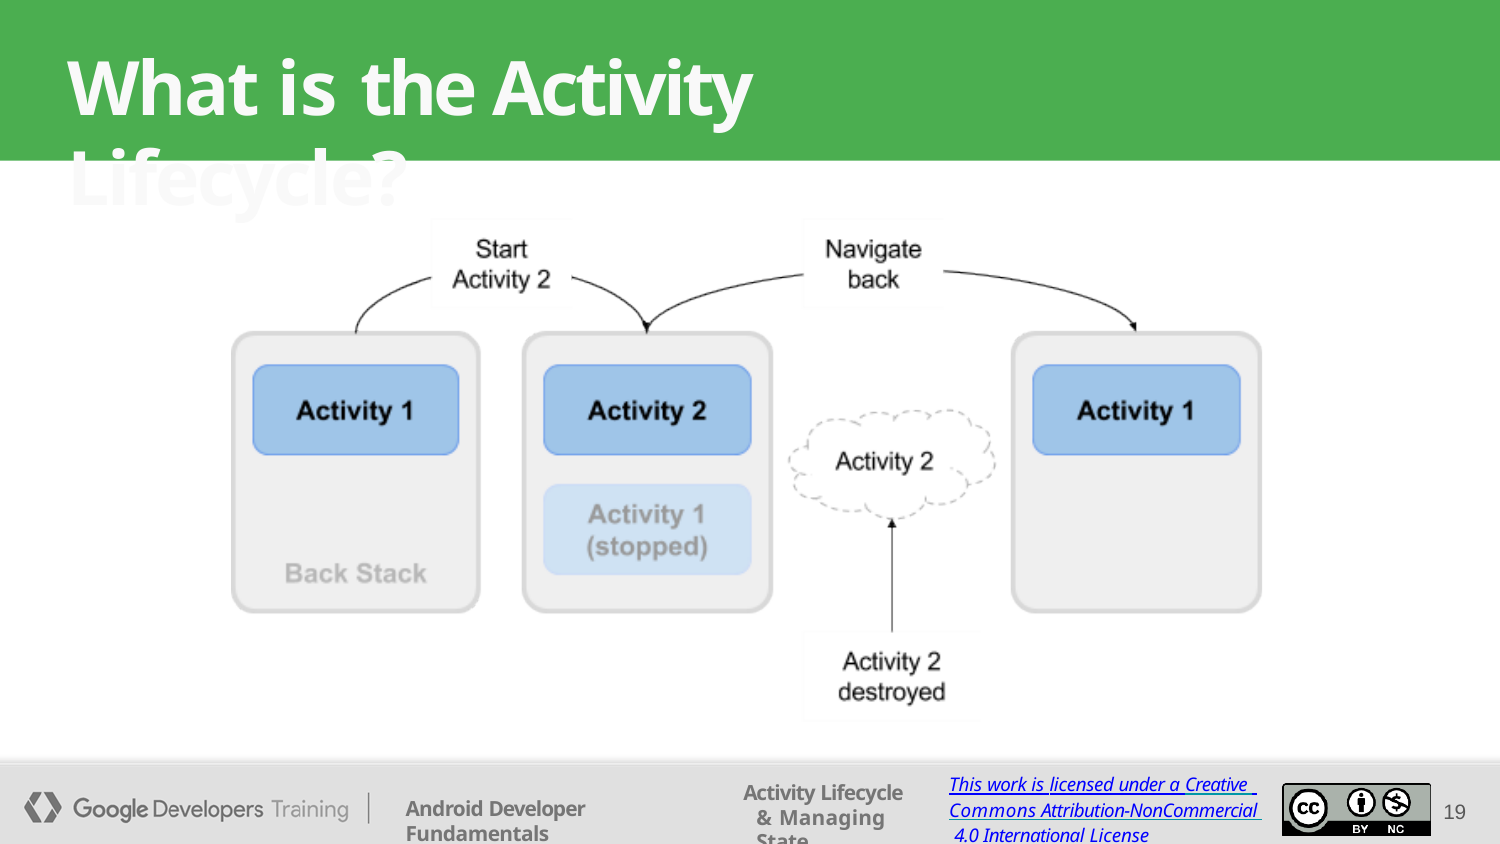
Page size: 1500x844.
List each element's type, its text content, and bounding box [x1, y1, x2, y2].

picture [0, 754, 1500, 844]
text_box This work is licensed under a Creative Commons Attribution-NonCommercial 4.0 International License [947, 772, 1265, 844]
text_box [1282, 783, 1431, 836]
text_box [0, 0, 1500, 161]
text_box [231, 218, 1263, 722]
footer Activity Lifecycle & Managing State [741, 778, 916, 844]
title What is the Activity Lifecycle? [65, 38, 1041, 221]
slide_number Android Developer Fundamentals [403, 794, 711, 844]
slide_number 19 [1435, 796, 1473, 844]
